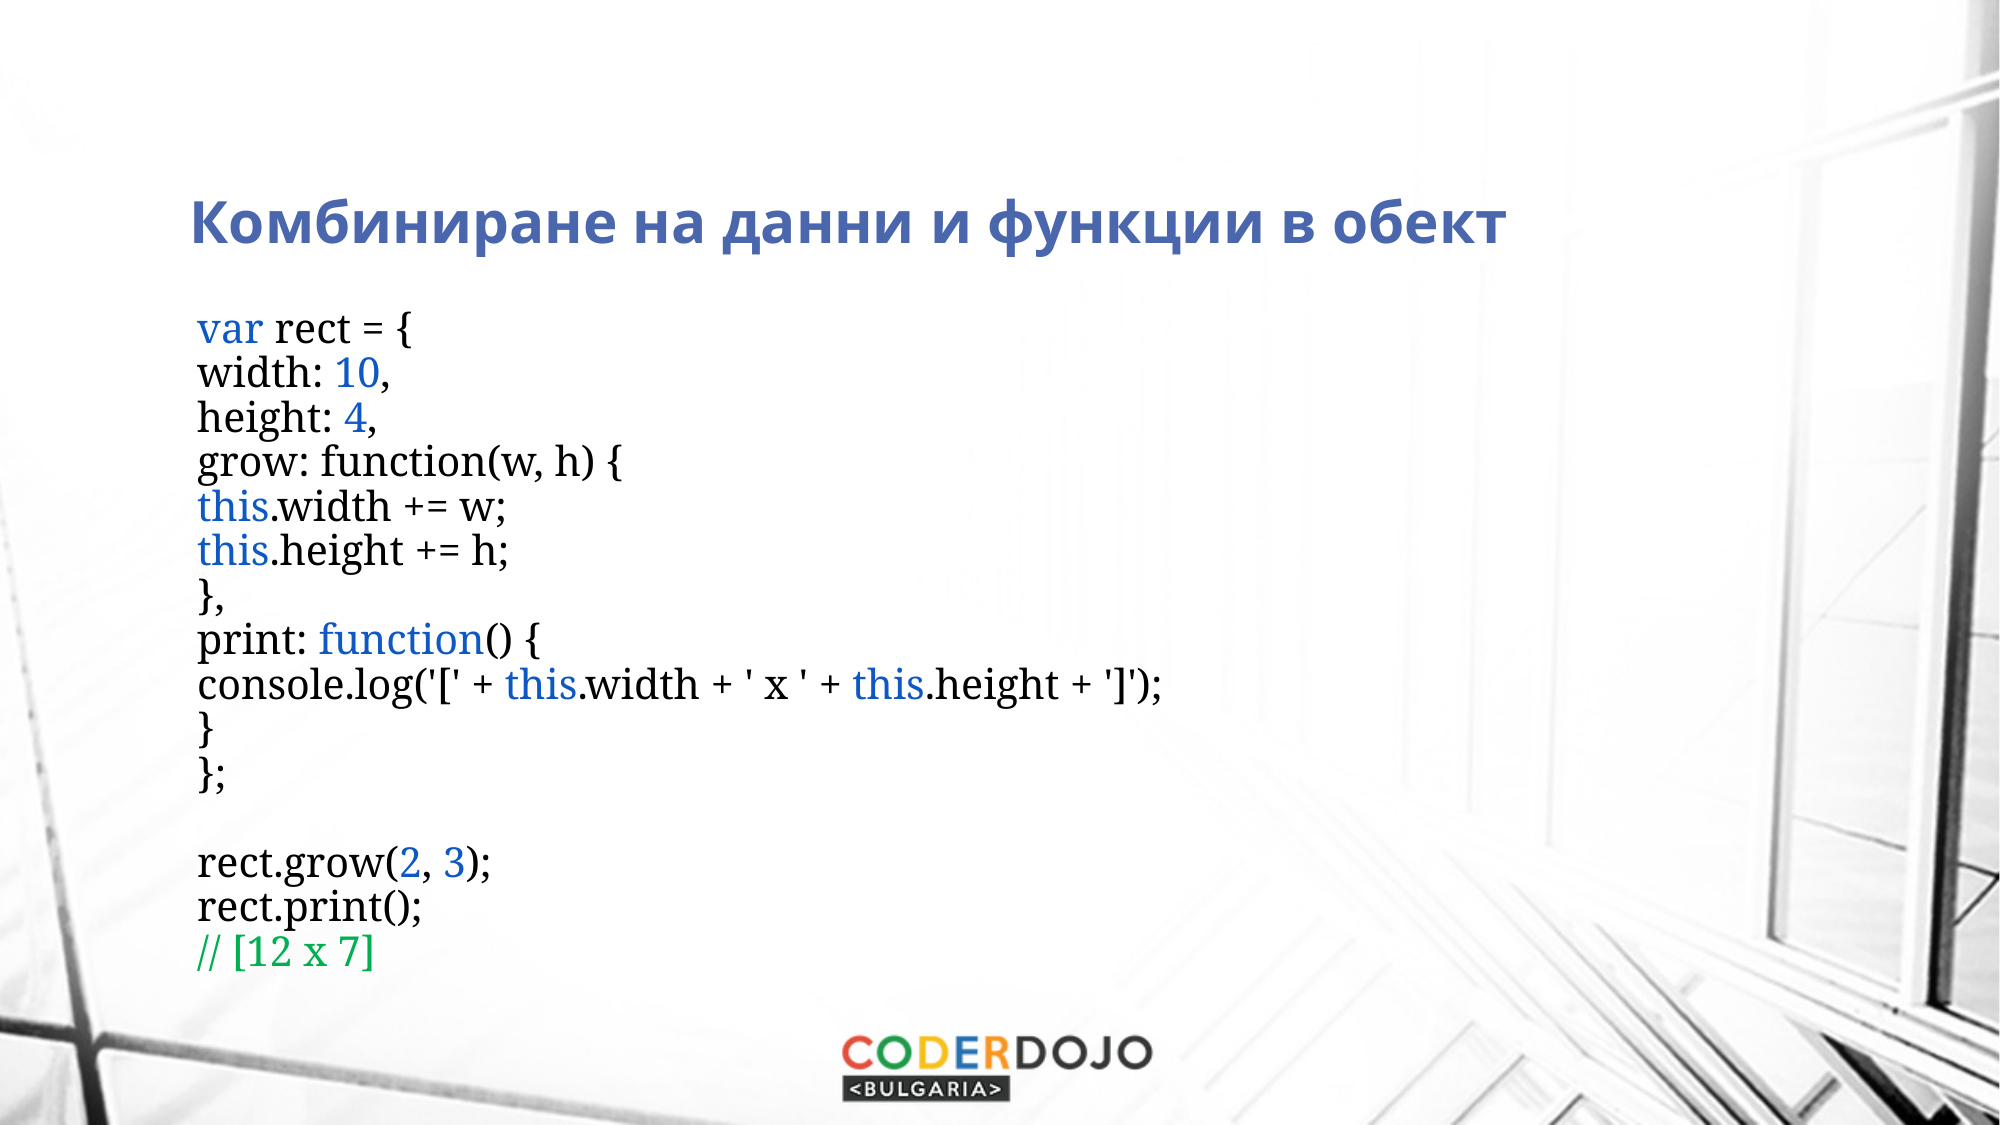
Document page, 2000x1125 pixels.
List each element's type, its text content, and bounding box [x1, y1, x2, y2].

list var rect = { width: 10, height: 4, grow: function(w, h) { this.width += w; this.height += h; }, print: function() { console.log('[' + this.width + ' x ' + this.height + ']'); } }; rect.grow(2, 3); rect.print(); // [12 x 7] [174, 299, 1600, 988]
title Комбиниране на данни и функции в обект [174, 87, 1600, 263]
picture [0, 0, 2000, 1125]
